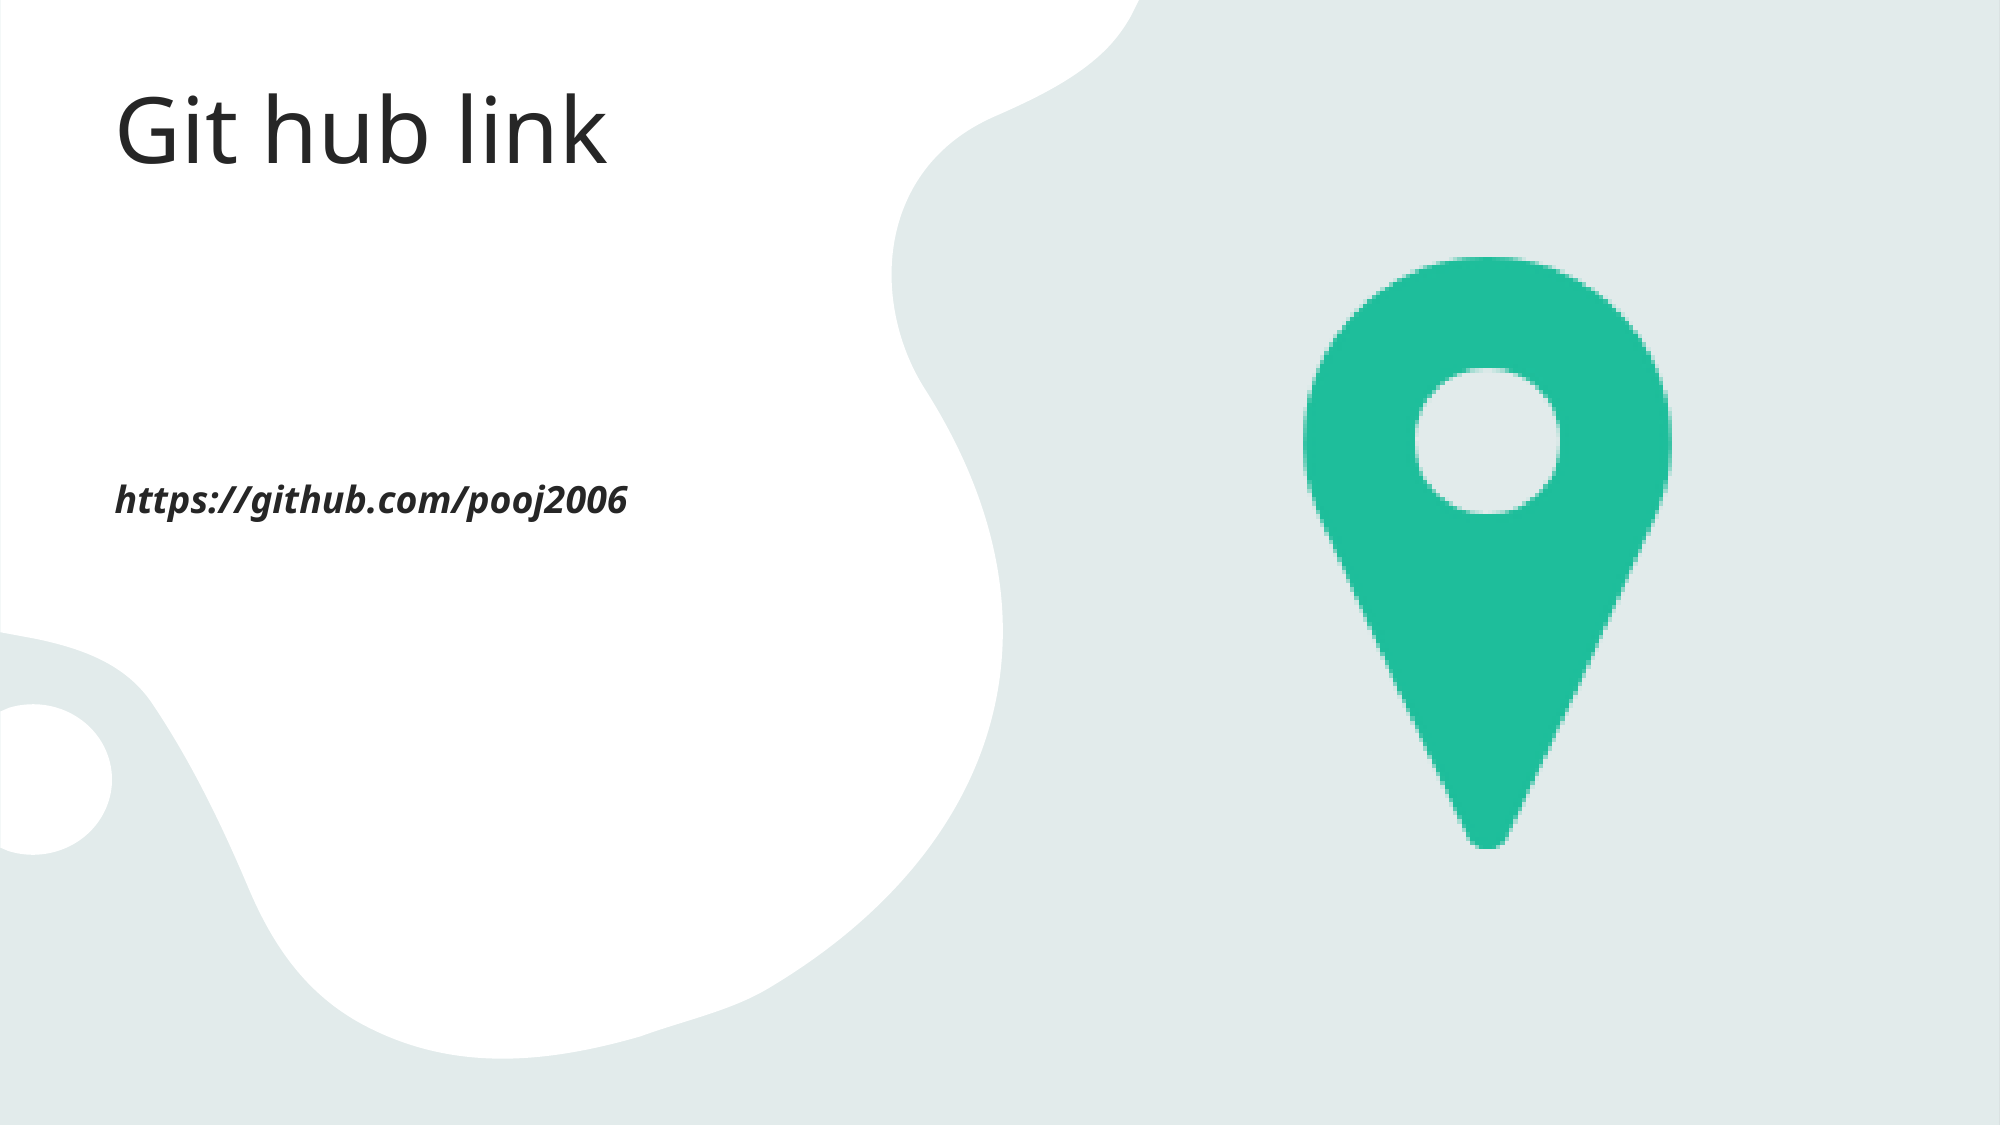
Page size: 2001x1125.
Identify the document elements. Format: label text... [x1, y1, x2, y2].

list [0, 268, 1076, 931]
picture [1076, 141, 1900, 966]
text_box [0, 0, 2000, 1125]
text_box [268, 931, 852, 1060]
title Git hub link [99, 0, 806, 190]
text_box [0, 0, 1141, 268]
text_box https://github.com/pooj2006 [99, 468, 1076, 529]
